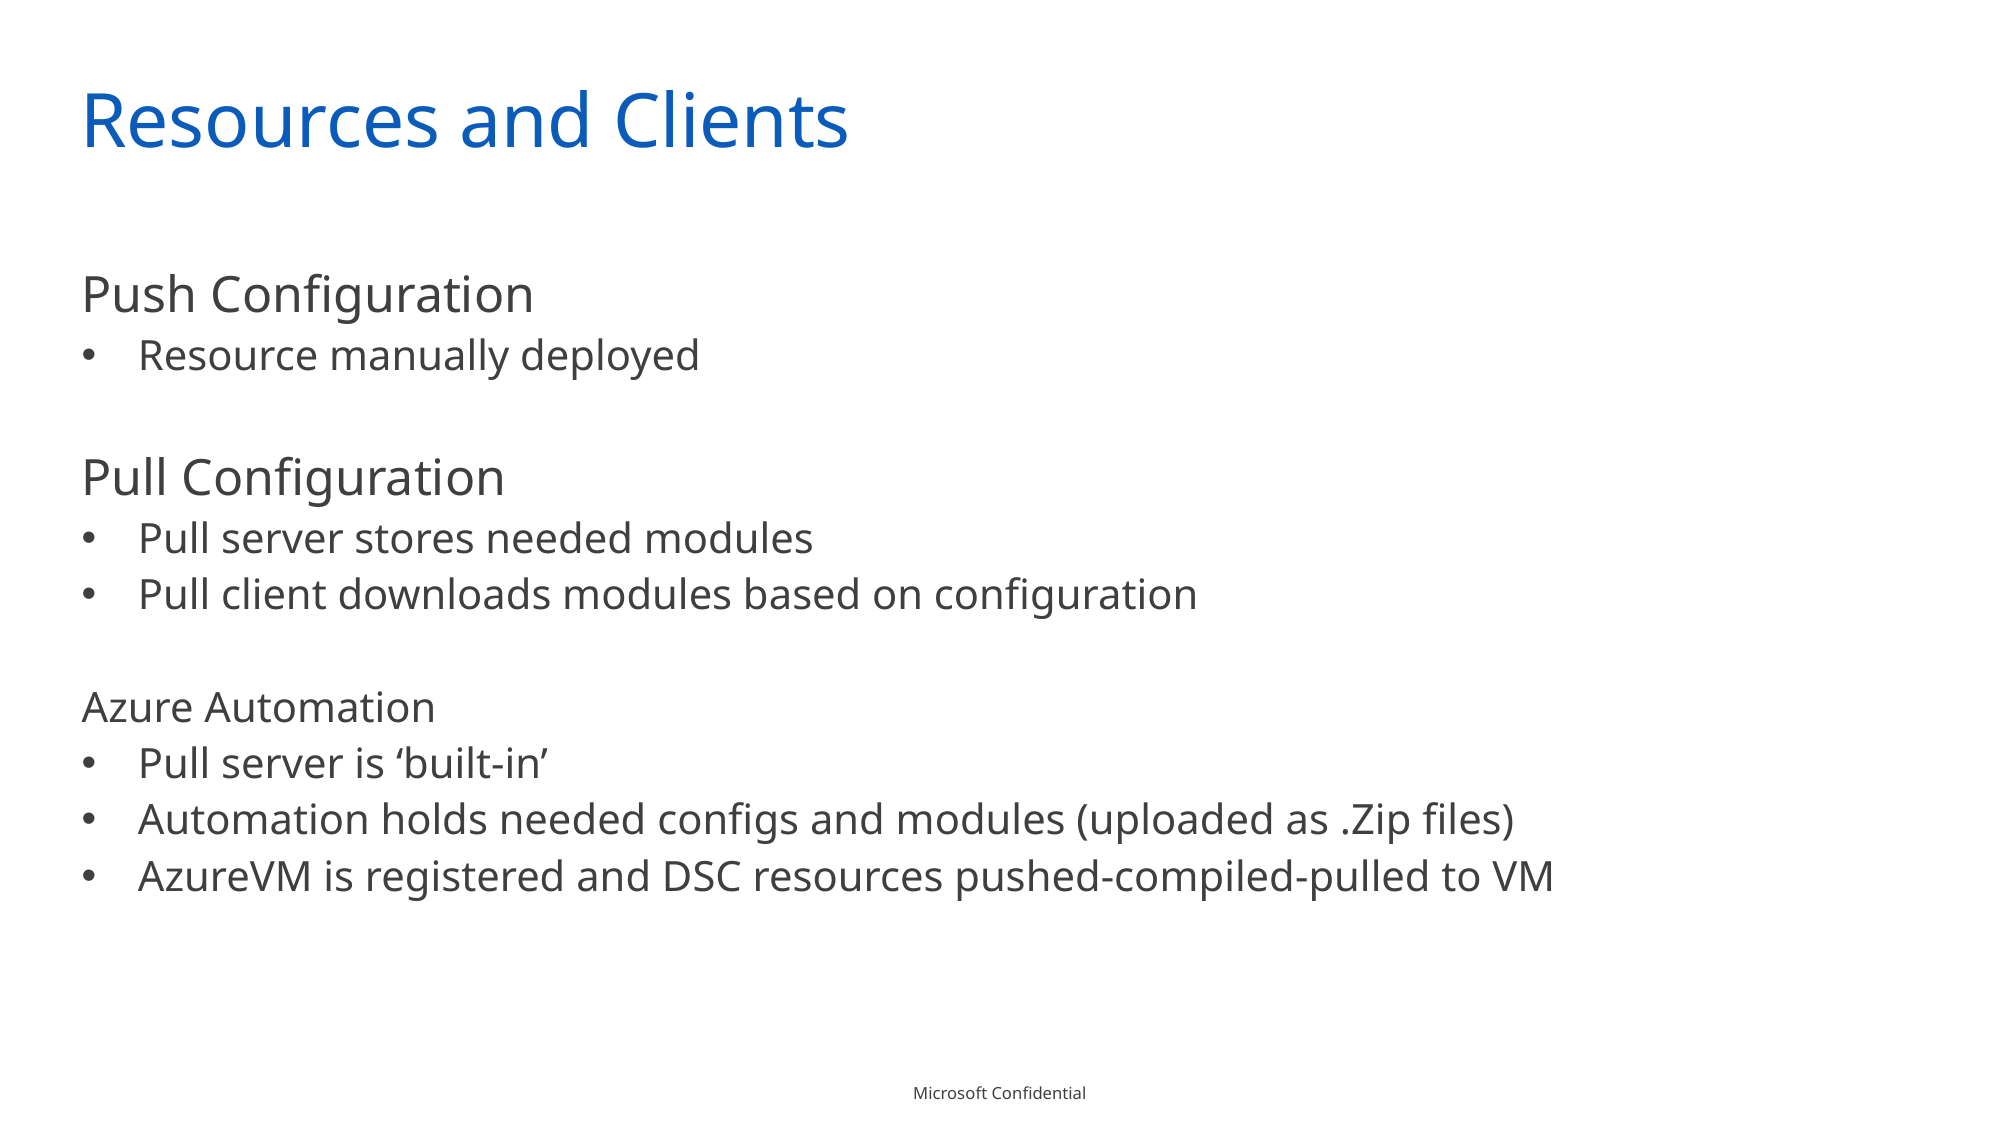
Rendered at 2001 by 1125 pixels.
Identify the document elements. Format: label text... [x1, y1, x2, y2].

title Resources and Clients [50, 50, 1900, 163]
list Push Configuration Resource manually deployed Pull Configuration Pull server stores needed modules Pull client downloads modules based on configuration Azure Automation Pull server is ‘built-in’ Automation holds needed configs and modules (uploaded as .Zip files) AzureVM is registered and DSC resources pushed-compiled-pulled to VM [66, 195, 1900, 1008]
